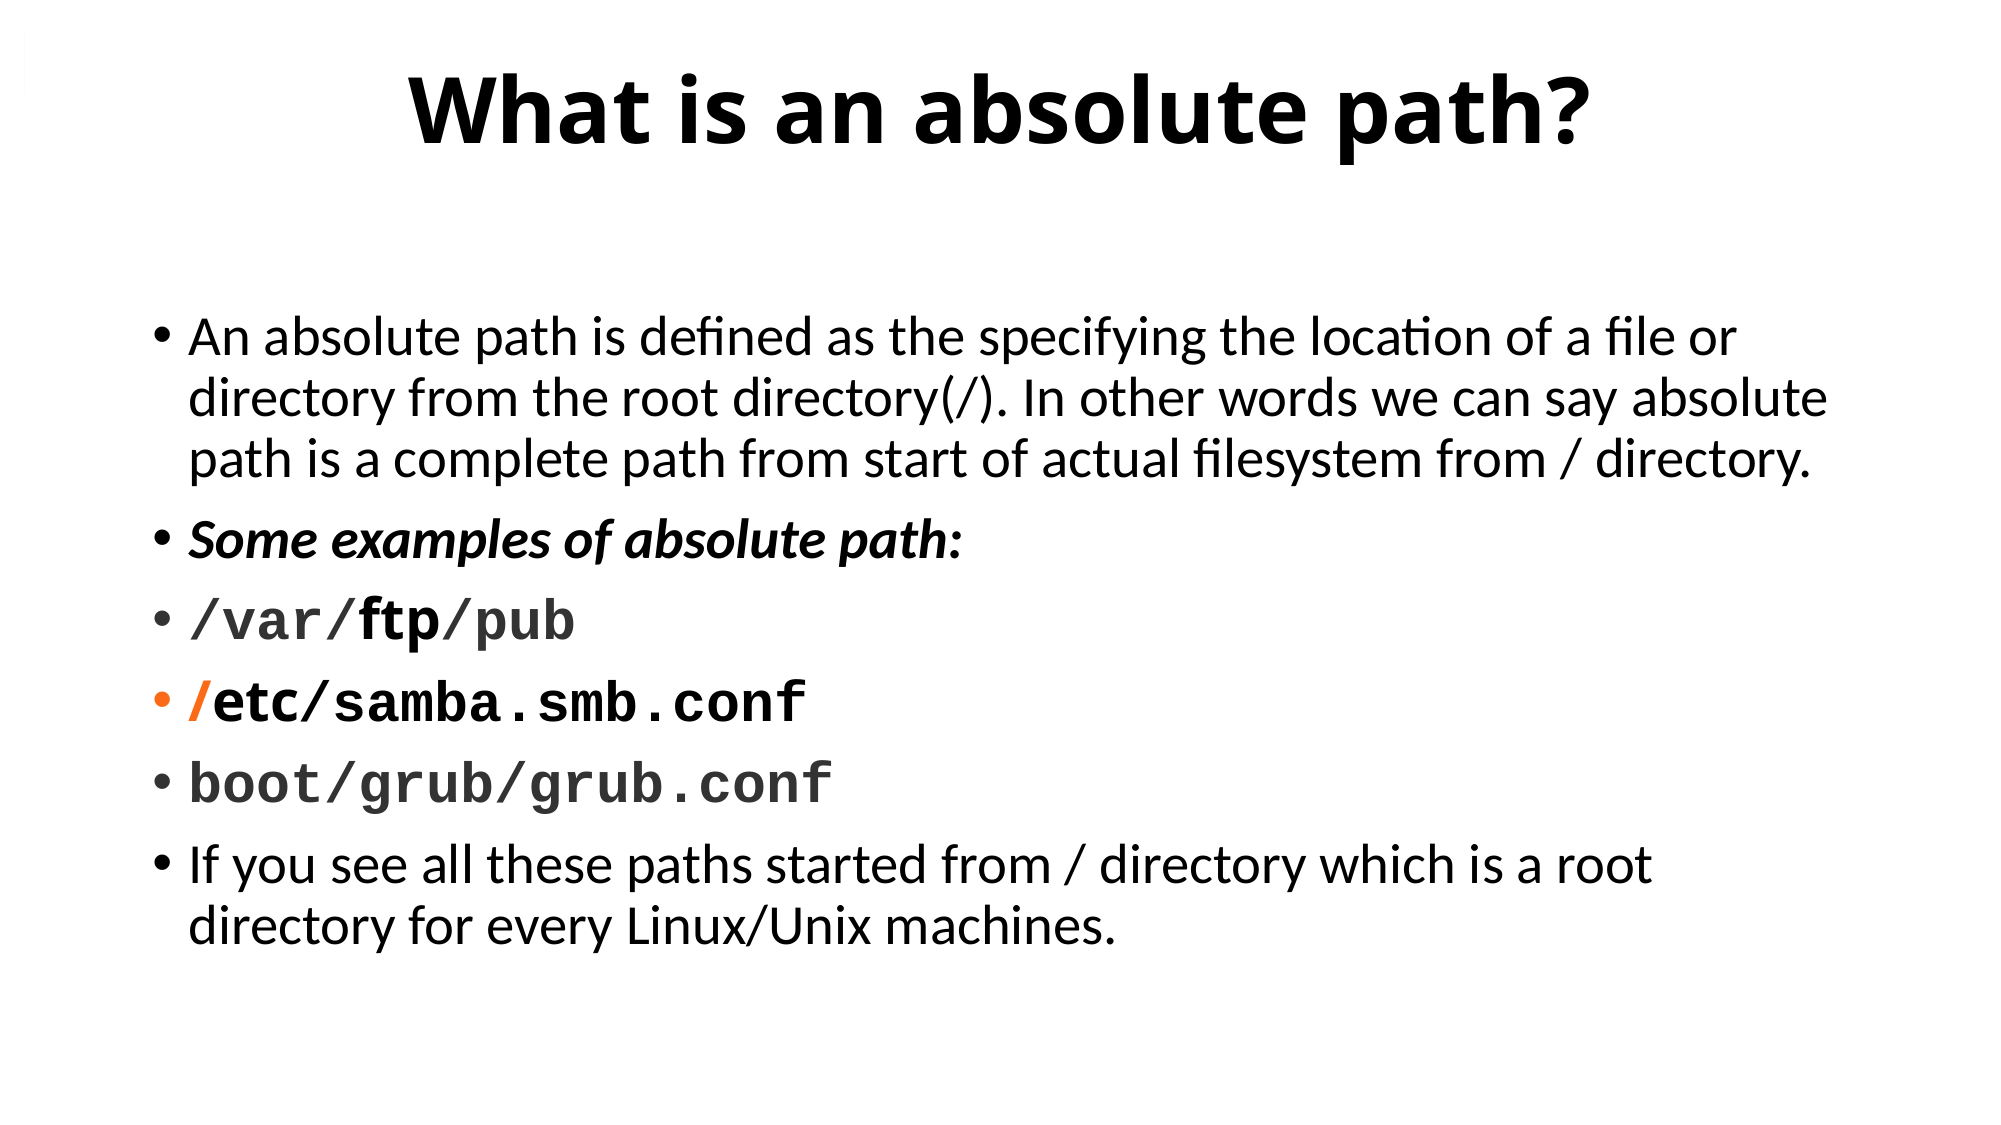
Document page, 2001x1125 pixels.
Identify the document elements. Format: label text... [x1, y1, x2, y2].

title What is an absolute path? [137, 59, 1863, 278]
list An absolute path is defined as the specifying the location of a file or directory from the root directory(/). In other words we can say absolute path is a complete path from start of actual filesystem from / directory. Some examples of absolute path: /var/ftp/pub /etc/samba.smb.conf boot/grub/grub.conf If you see all these paths started from / directory which is a root directory for every Linux/Unix machines. [137, 299, 1863, 1014]
